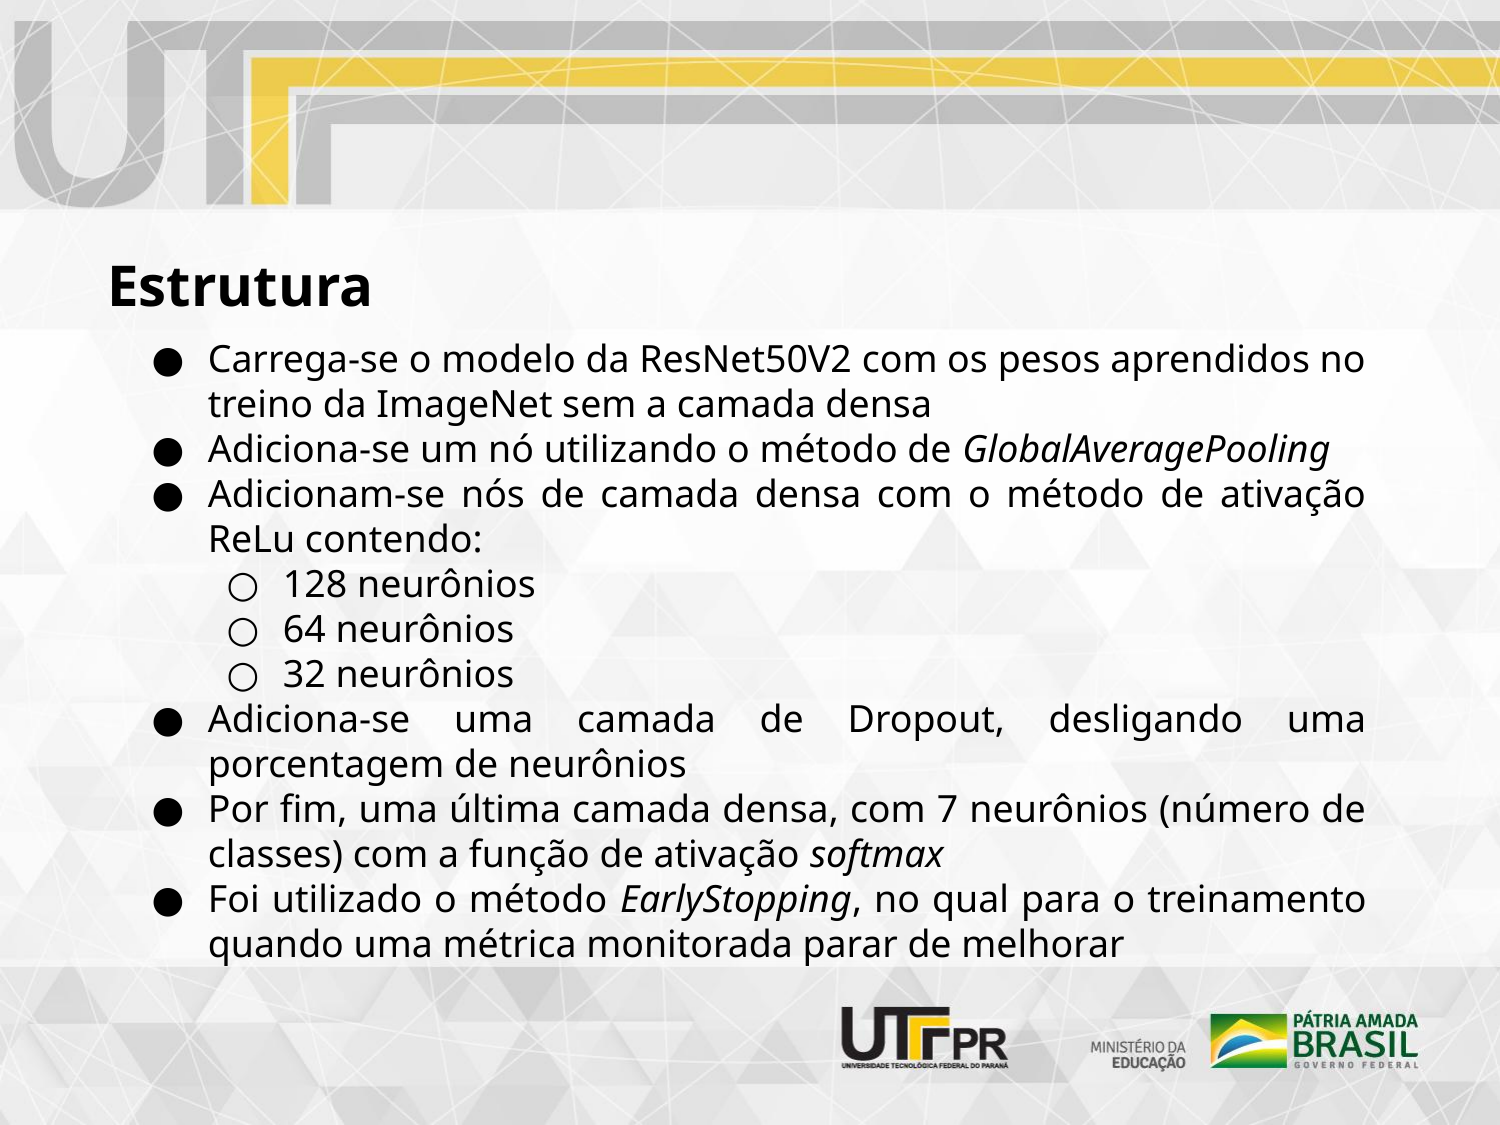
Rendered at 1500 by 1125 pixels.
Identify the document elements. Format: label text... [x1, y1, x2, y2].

text_box Carrega-se o modelo da ResNet50V2 com os pesos aprendidos no treino da ImageNet sem a camada densa Adiciona-se um nó utilizando o método de GlobalAveragePooling Adicionam-se nós de camada densa com o método de ativação ReLu contendo: 128 neurônios 64 neurônios 32 neurônios Adiciona-se uma camada de Dropout, desligando uma porcentagem de neurônios Por fim, uma última camada densa, com 7 neurônios (número de classes) com a função de ativação softmax Foi utilizado o método EarlyStopping, no qual para o treinamento quando uma métrica monitorada parar de melhorar [117, 320, 1382, 981]
text_box Estrutura [92, 235, 1387, 333]
picture [0, 0, 1500, 1125]
